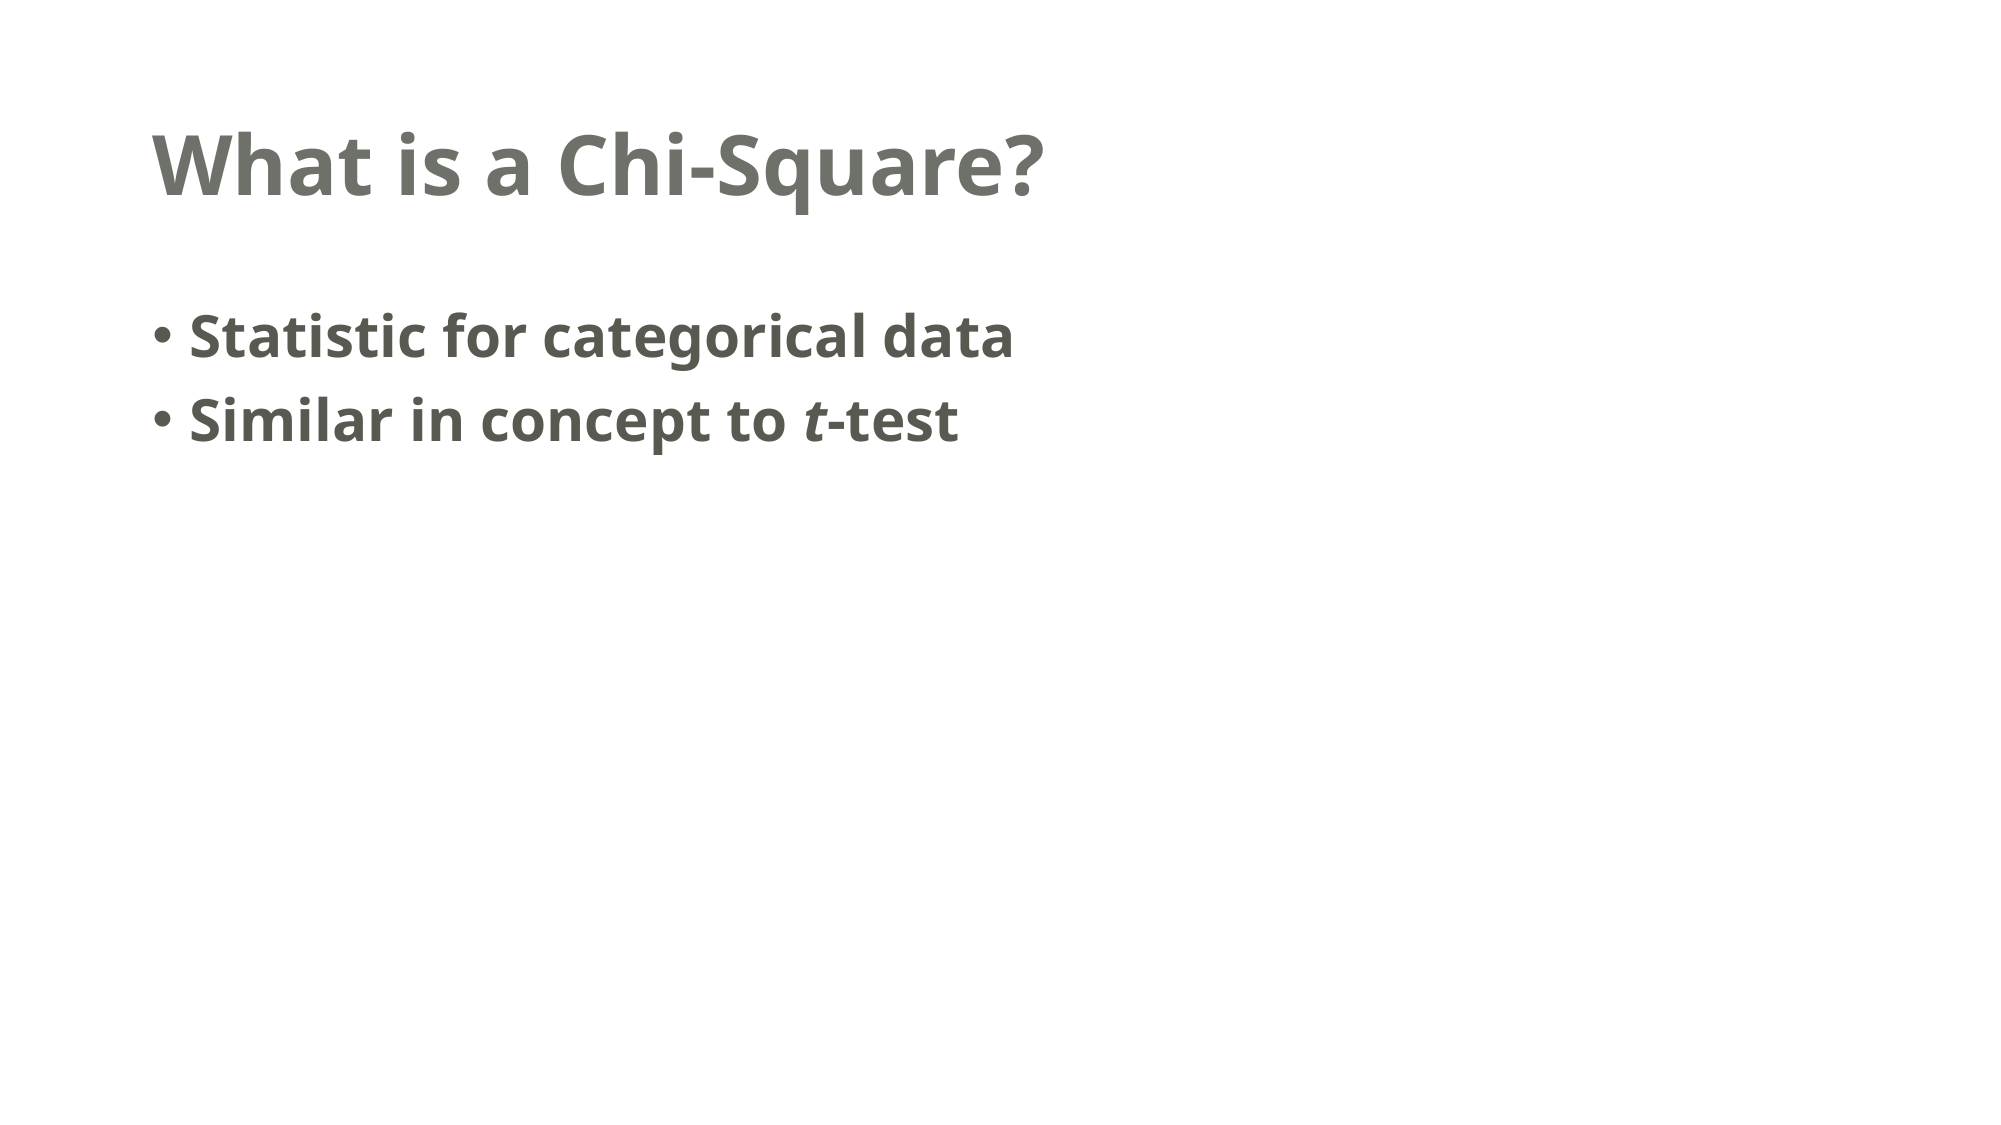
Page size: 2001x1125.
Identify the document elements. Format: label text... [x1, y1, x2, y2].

title What is a Chi-Square? [137, 59, 1863, 278]
